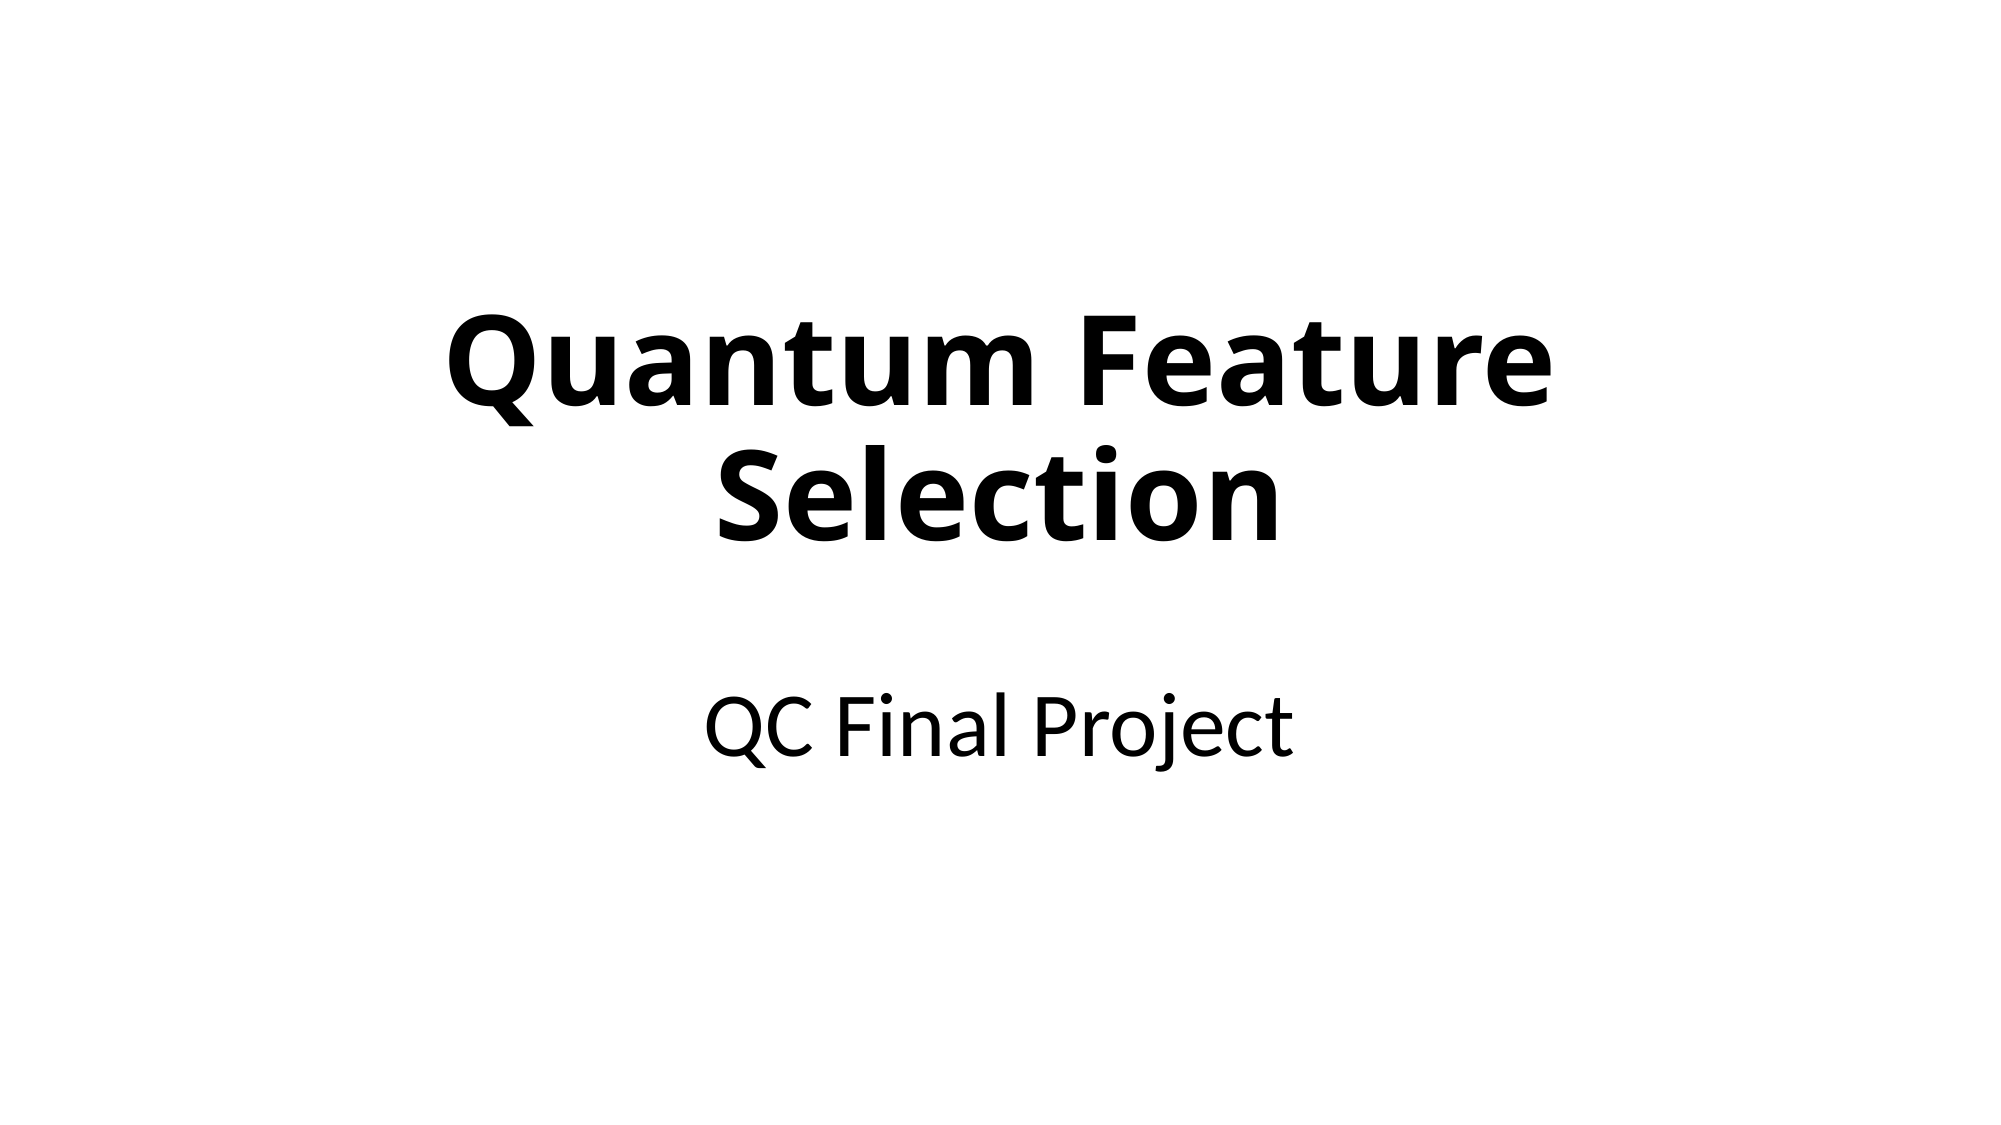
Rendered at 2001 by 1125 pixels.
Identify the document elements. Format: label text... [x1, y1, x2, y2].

subtitle QC Final Project [249, 670, 1750, 942]
title Quantum Feature Selection [157, 183, 1843, 575]
